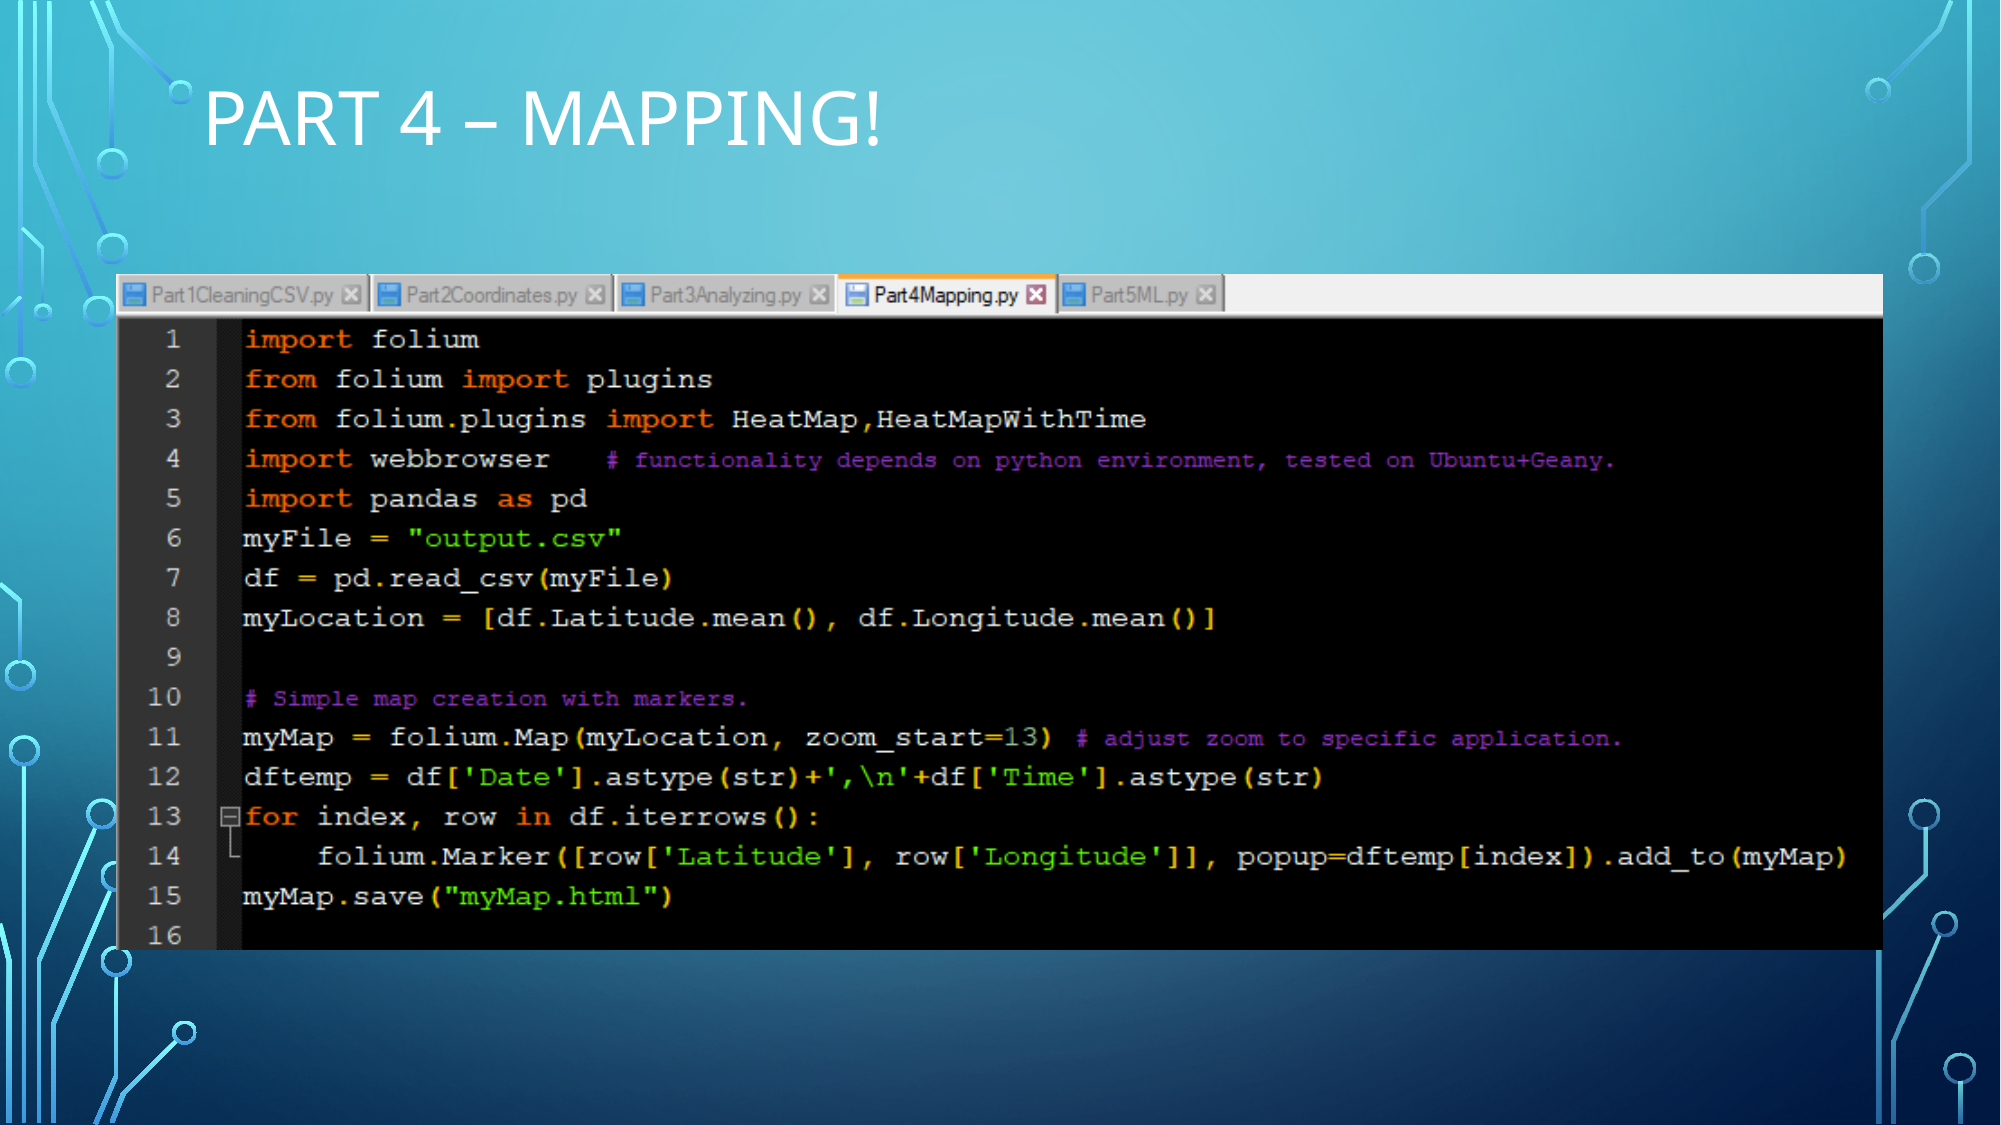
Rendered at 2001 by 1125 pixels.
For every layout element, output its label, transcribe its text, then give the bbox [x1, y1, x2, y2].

picture [116, 274, 1884, 951]
title Part 4 – Mapping! [187, 0, 1813, 243]
